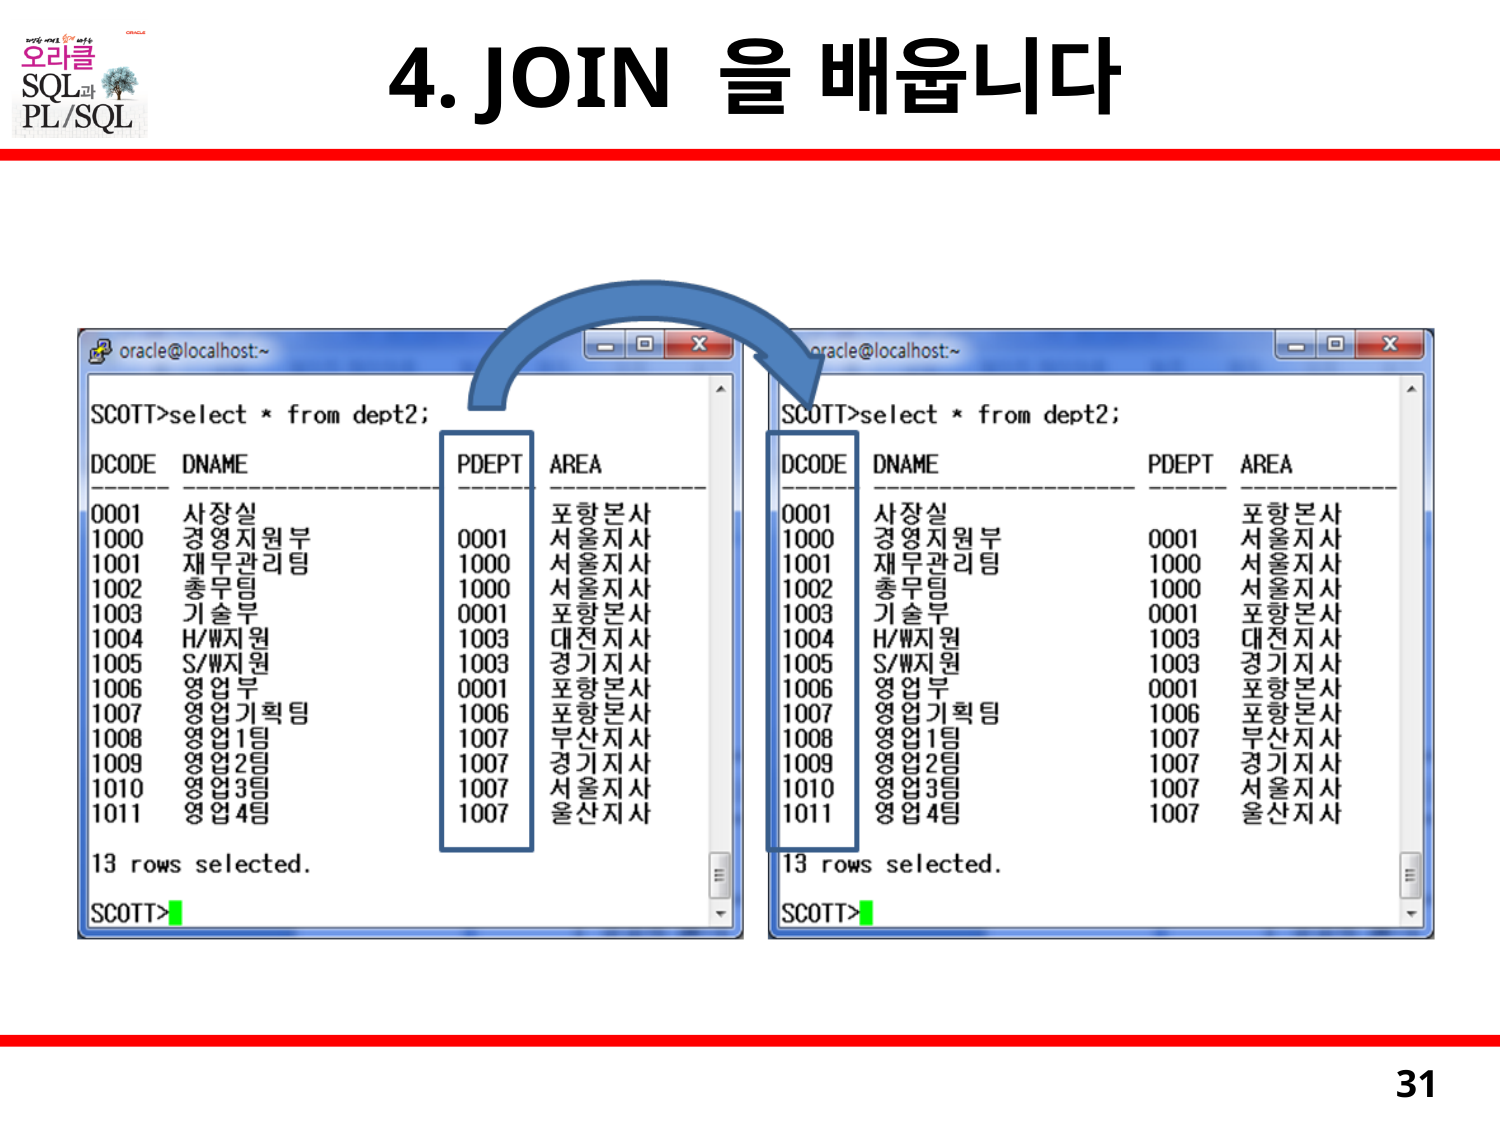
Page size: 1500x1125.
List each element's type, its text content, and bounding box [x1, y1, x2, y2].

text_box 31 [1362, 1056, 1473, 1108]
text_box 4. JOIN 을 배웁니다 [252, 0, 1260, 151]
picture [11, 19, 148, 138]
text_box [0, 1033, 1500, 1049]
picture [76, 278, 1436, 941]
text_box [0, 147, 1500, 163]
